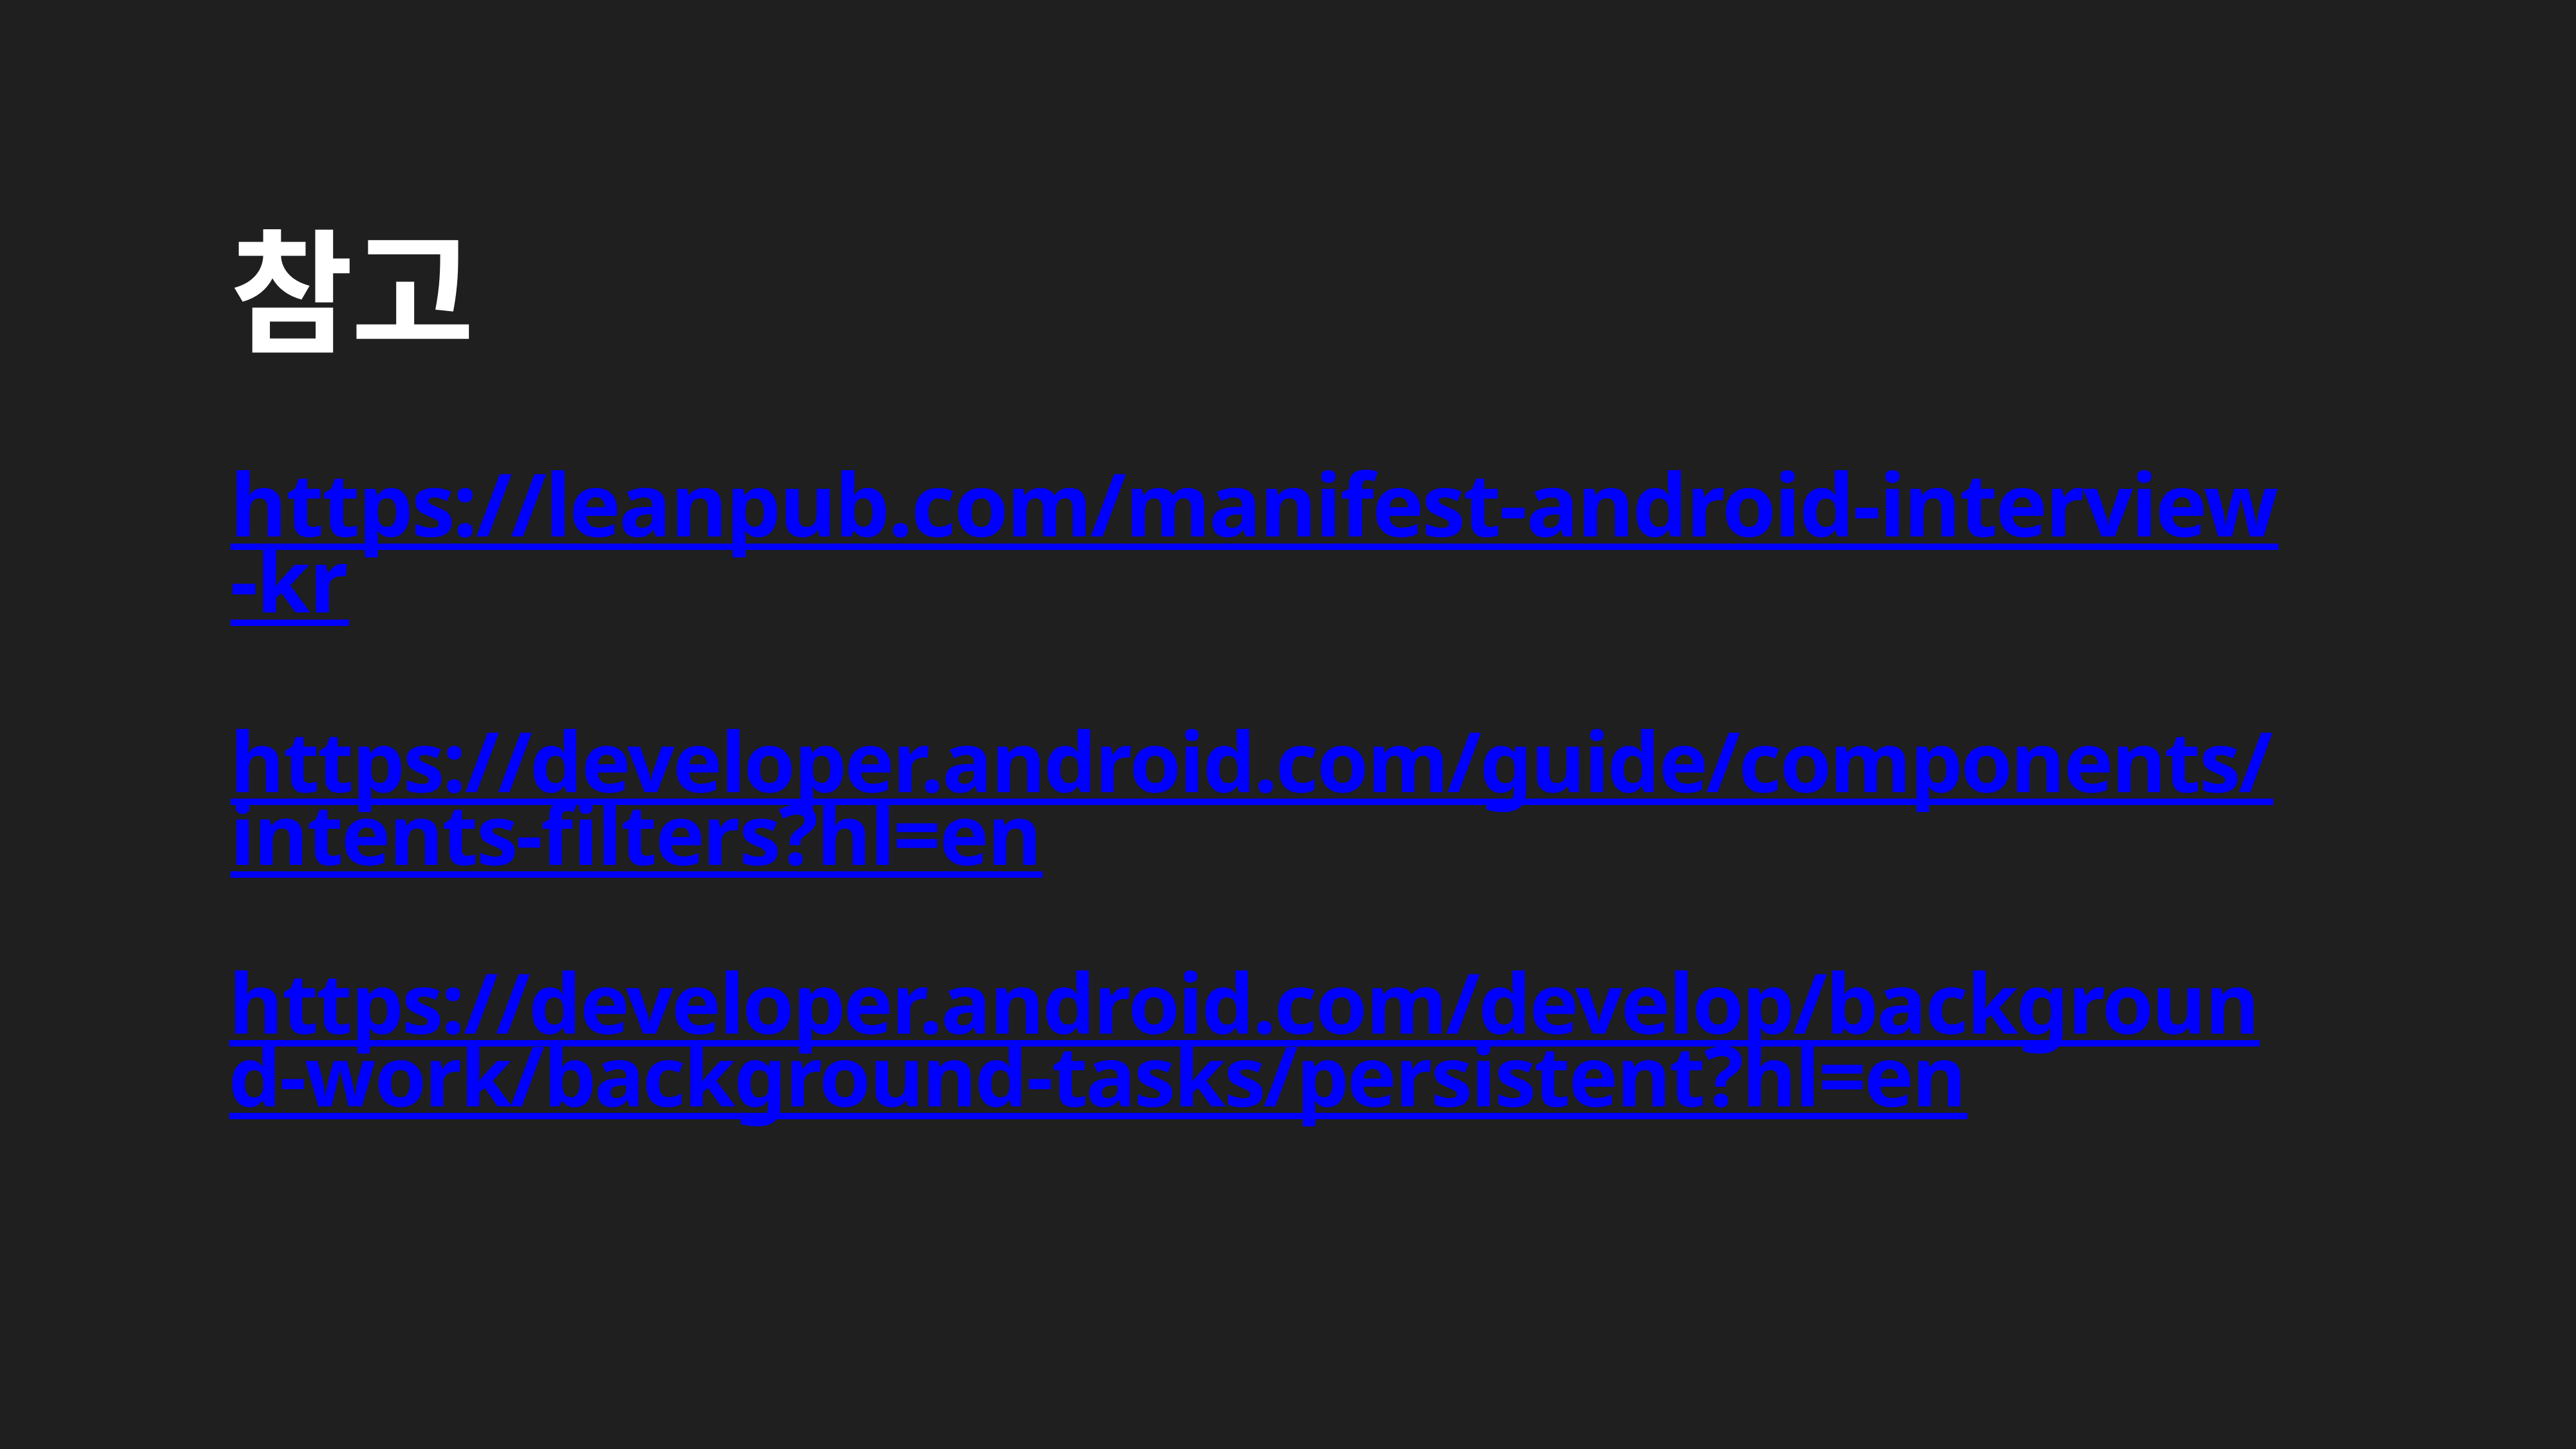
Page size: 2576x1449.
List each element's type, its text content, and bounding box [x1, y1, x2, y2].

title 참고 [225, 181, 802, 369]
text_box https://developer.android.com/develop/background-work/background-tasks/persistent?hl=en [223, 866, 2297, 1058]
text_box https://leanpub.com/manifest-android-interview-kr [225, 369, 2298, 562]
text_box https://developer.android.com/guide/components/intents-filters?hl=en [225, 624, 2298, 817]
